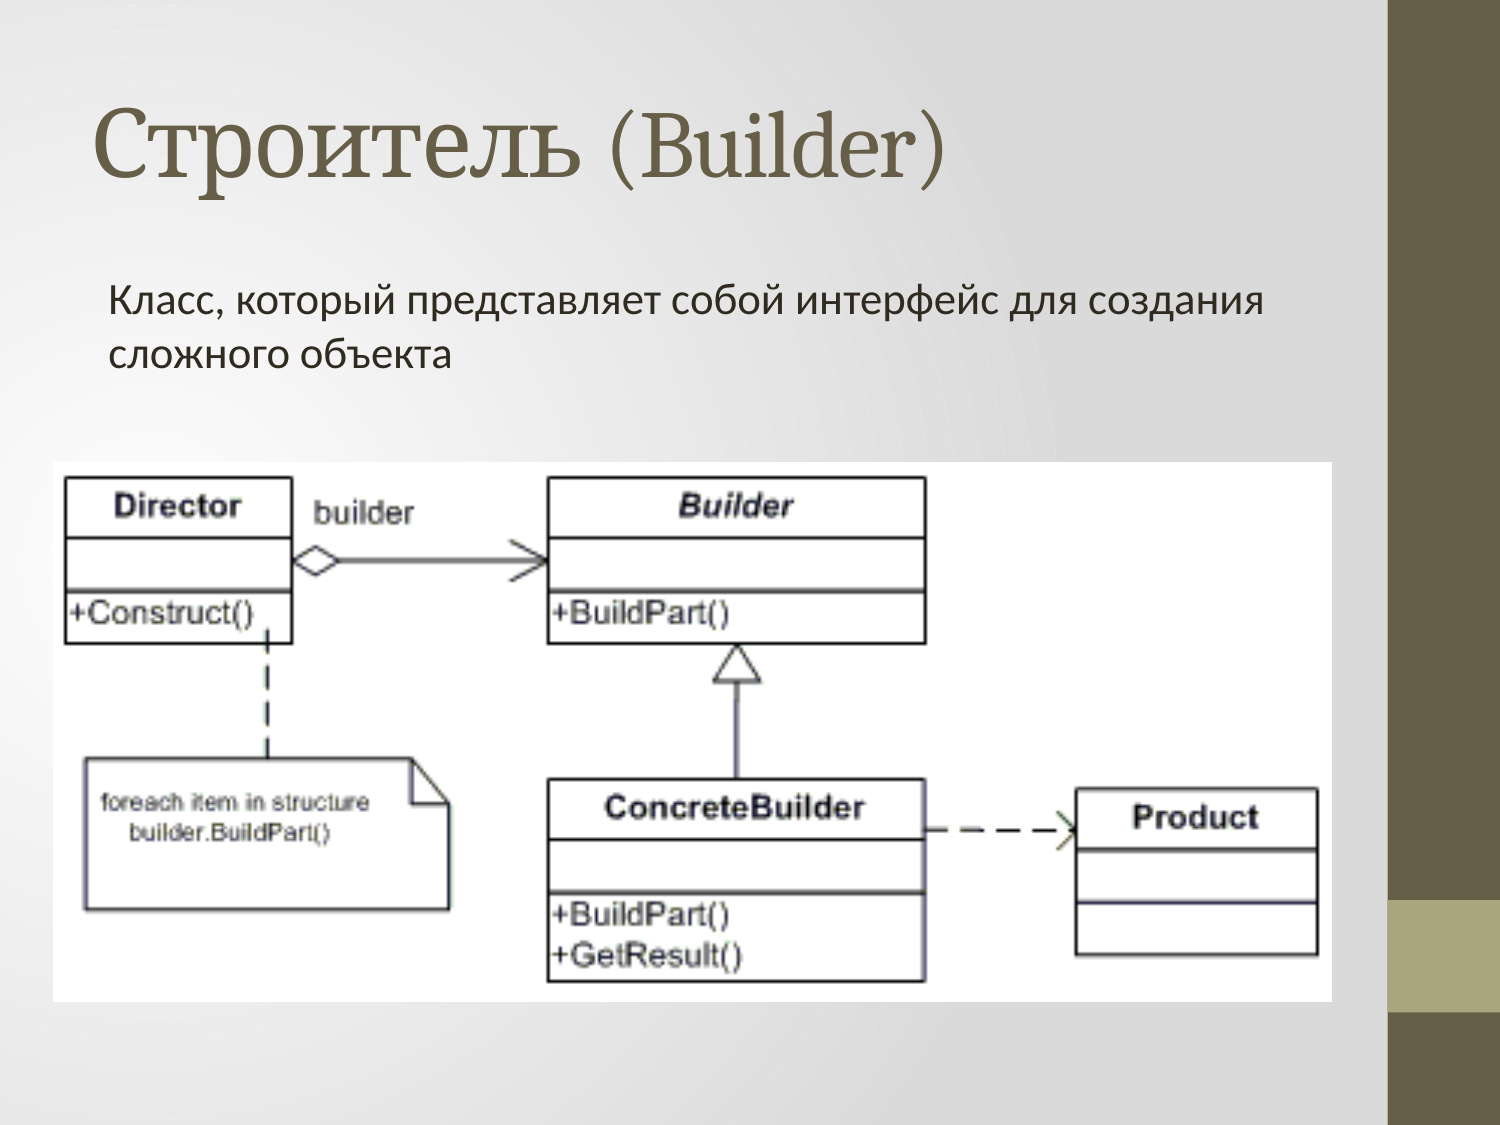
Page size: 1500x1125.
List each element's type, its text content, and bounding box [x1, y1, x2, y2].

picture [52, 461, 1332, 1003]
title Строитель (Builder) [75, 45, 1325, 233]
list Класс, который представляет собой интерфейс для создания сложного объекта [75, 262, 1325, 386]
